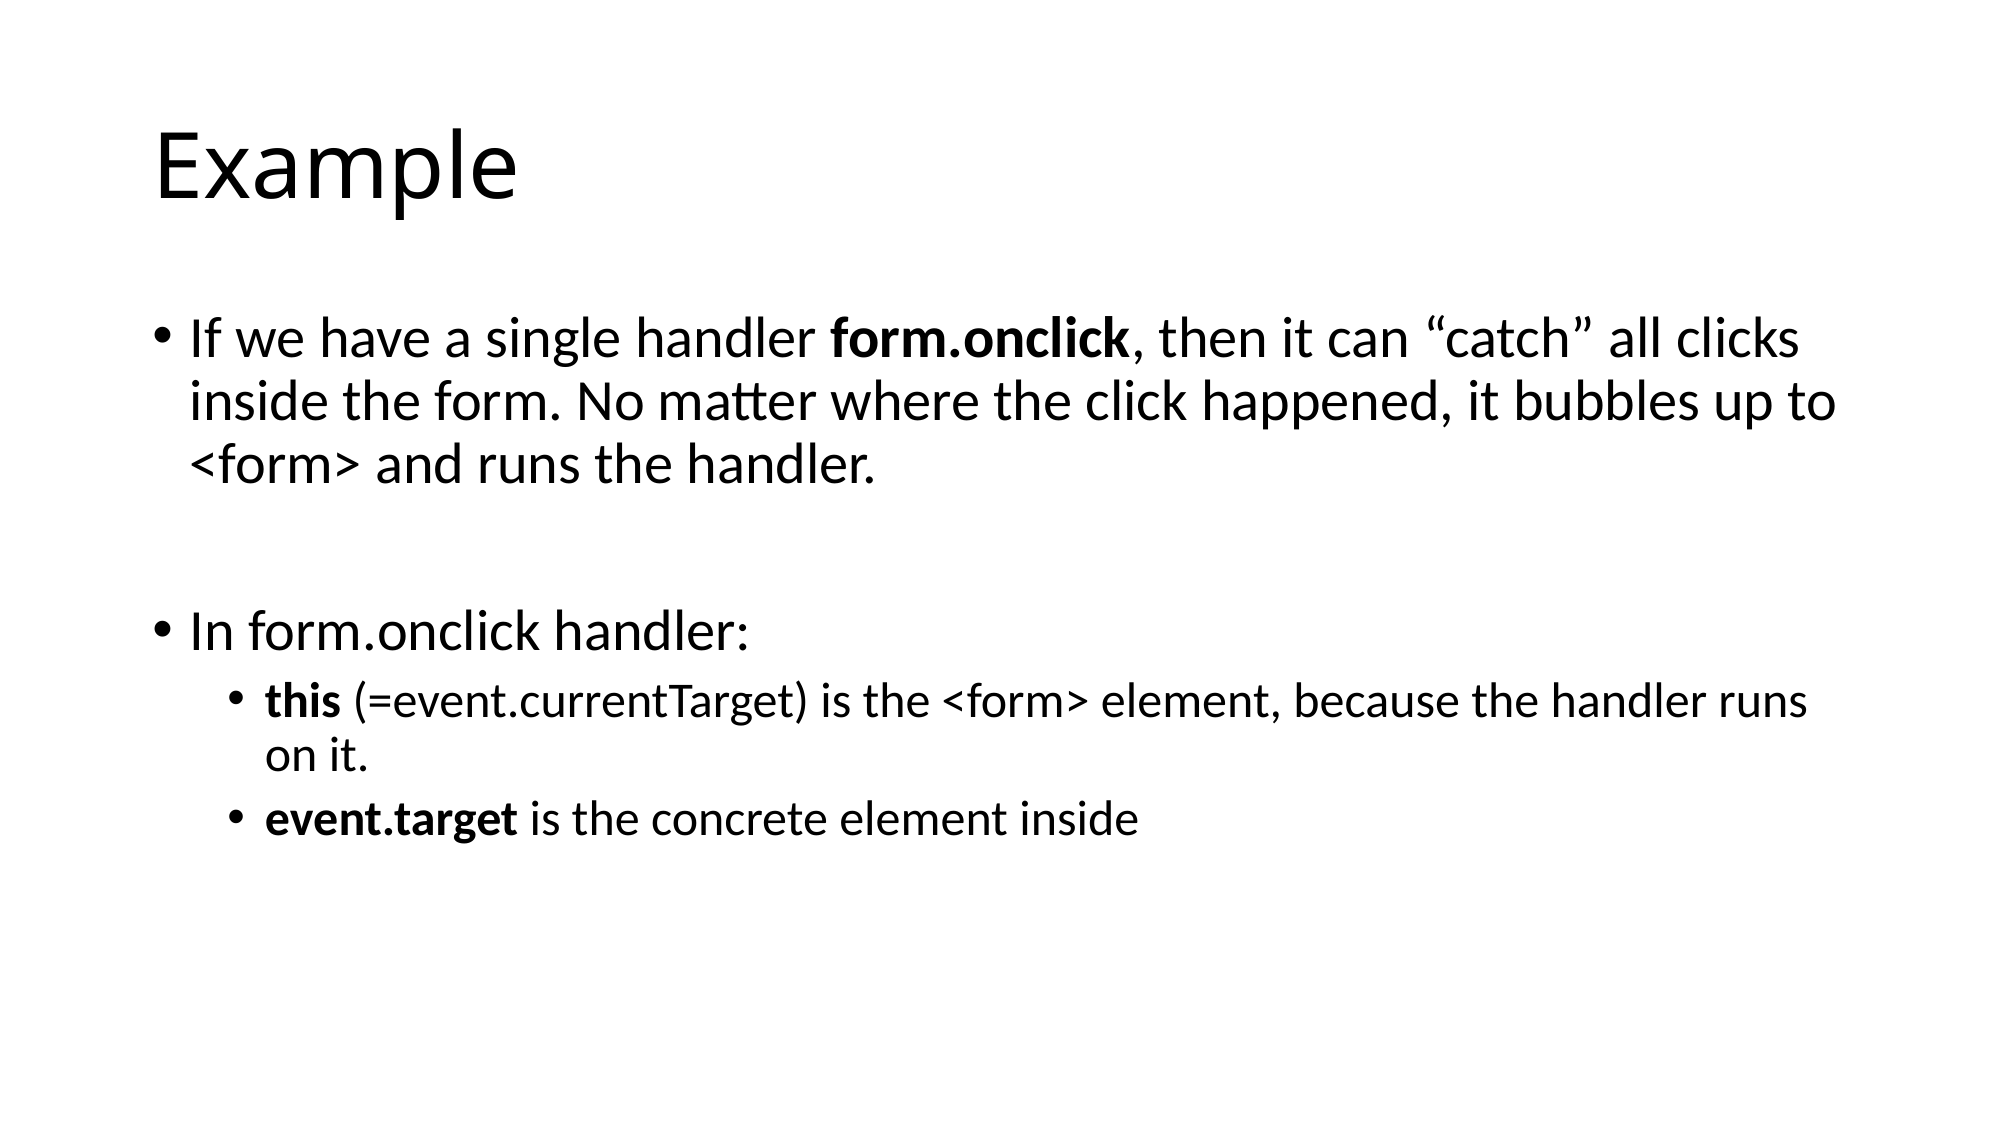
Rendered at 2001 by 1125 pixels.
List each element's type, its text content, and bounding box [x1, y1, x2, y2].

list If we have a single handler form.onclick, then it can “catch” all clicks inside the form. No matter where the click happened, it bubbles up to <form> and runs the handler. In form.onclick handler: this (=event.currentTarget) is the <form> element, because the handler runs on it. event.target is the concrete element inside [137, 299, 1863, 1014]
title Example [137, 59, 1863, 278]
